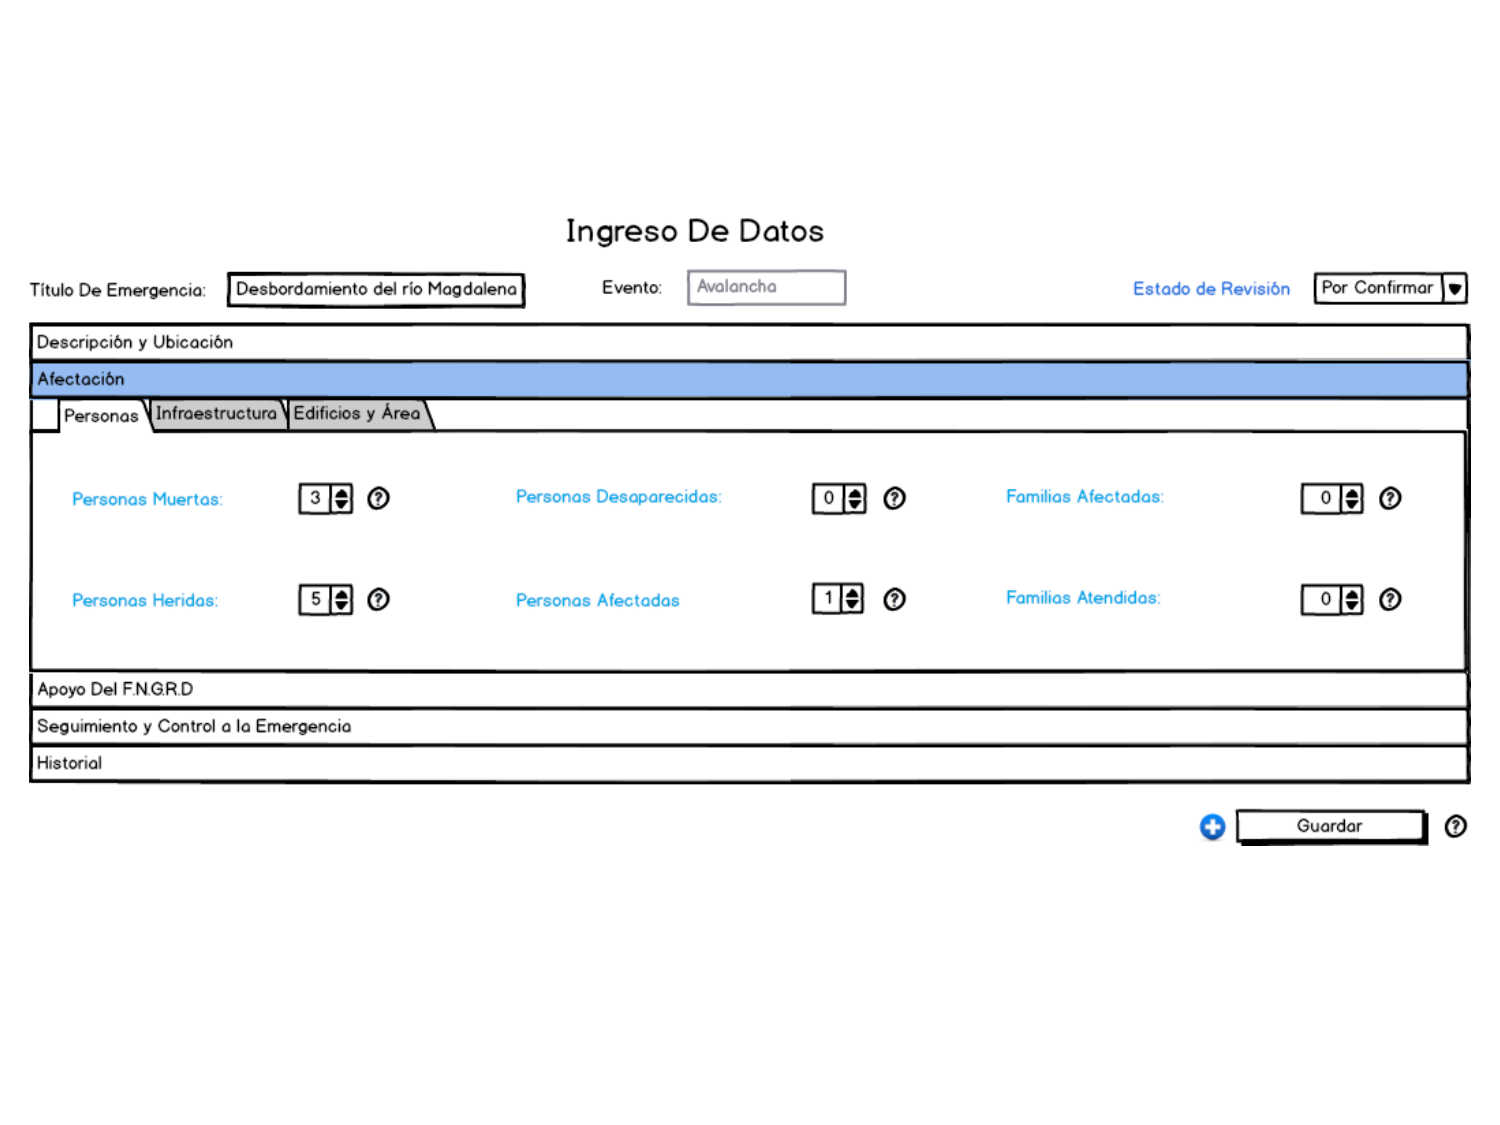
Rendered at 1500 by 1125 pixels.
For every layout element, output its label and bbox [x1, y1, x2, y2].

picture [29, 216, 1471, 847]
